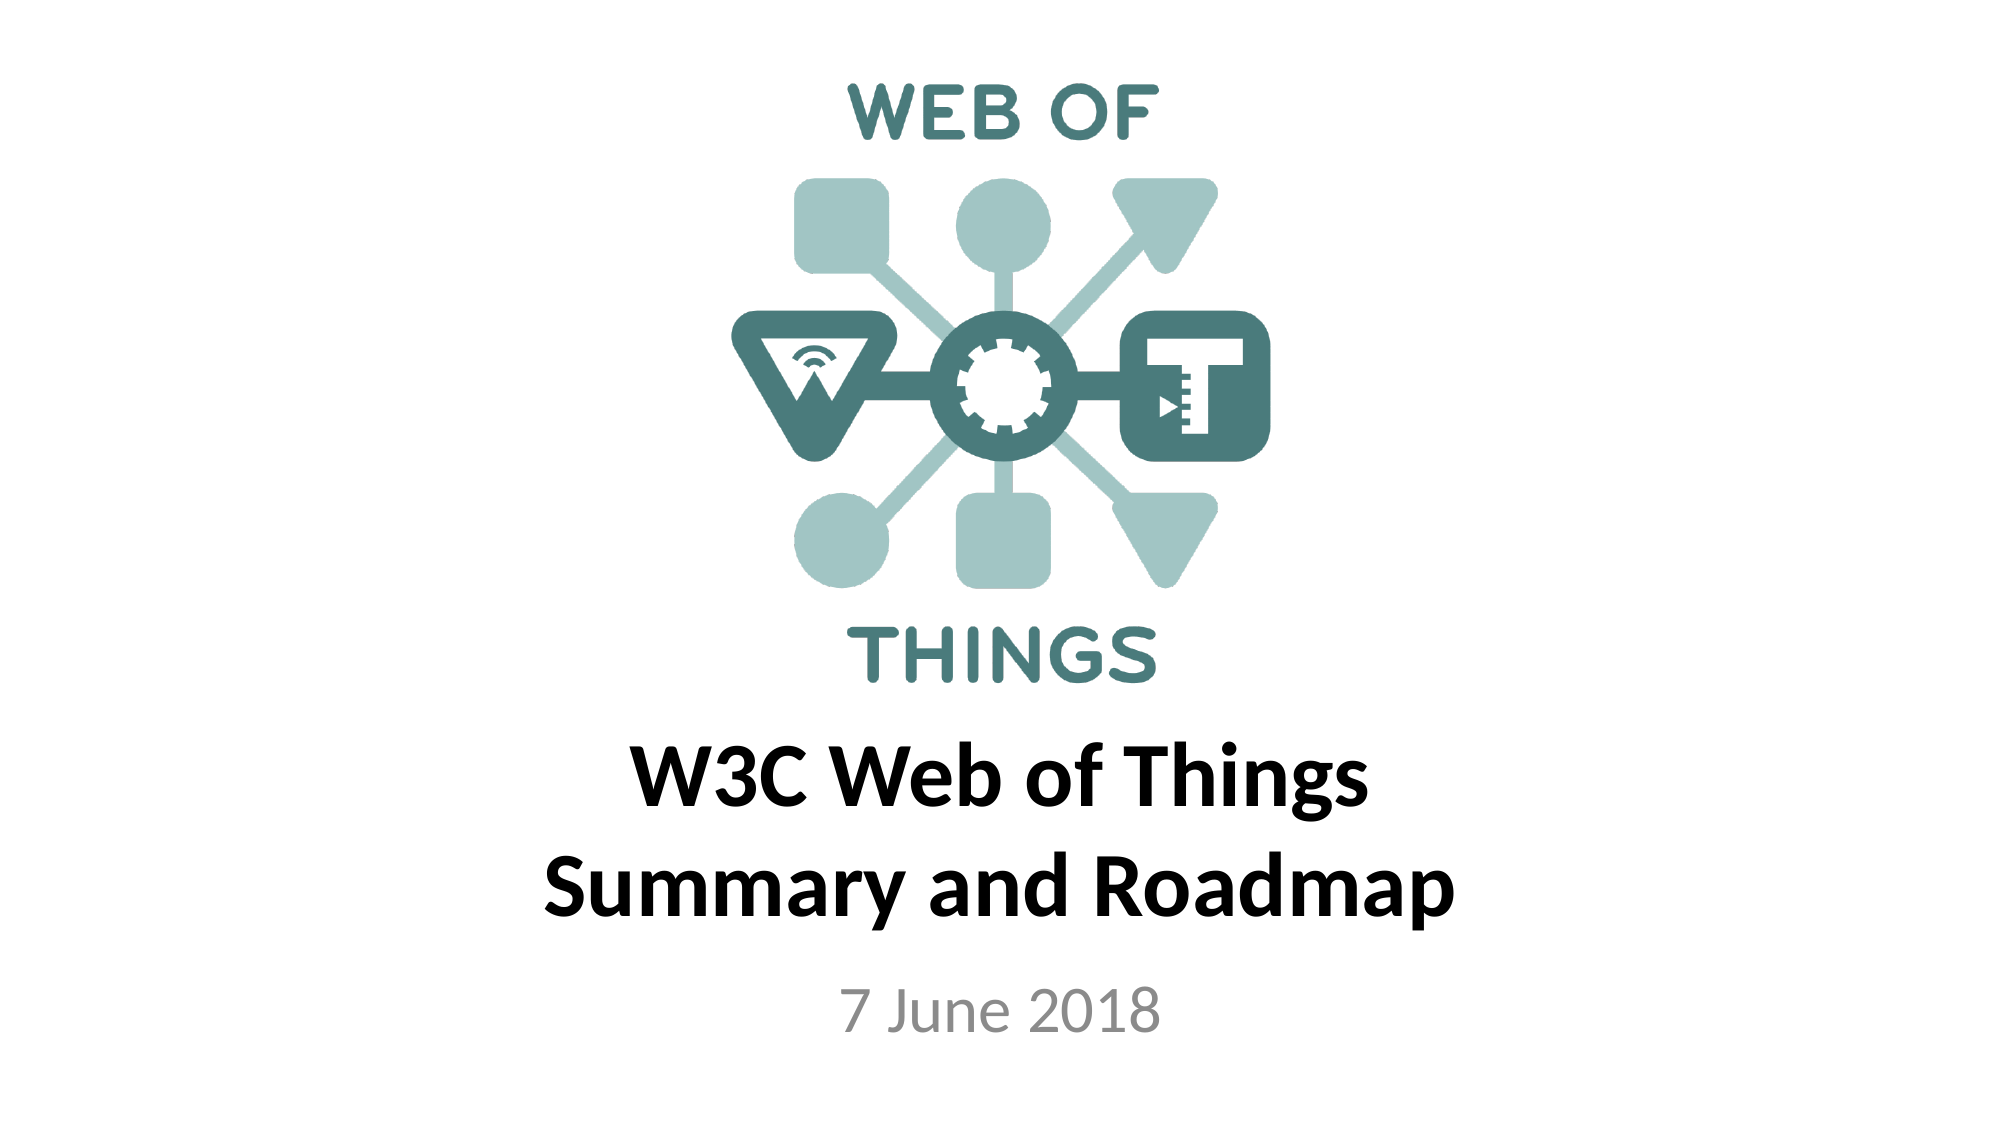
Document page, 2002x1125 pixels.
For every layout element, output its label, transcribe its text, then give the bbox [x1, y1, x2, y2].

picture [338, 30, 1663, 736]
subtitle 7 June 2018 [300, 956, 1701, 1078]
title W3C Web of Things Summary and Roadmap [150, 704, 1851, 946]
